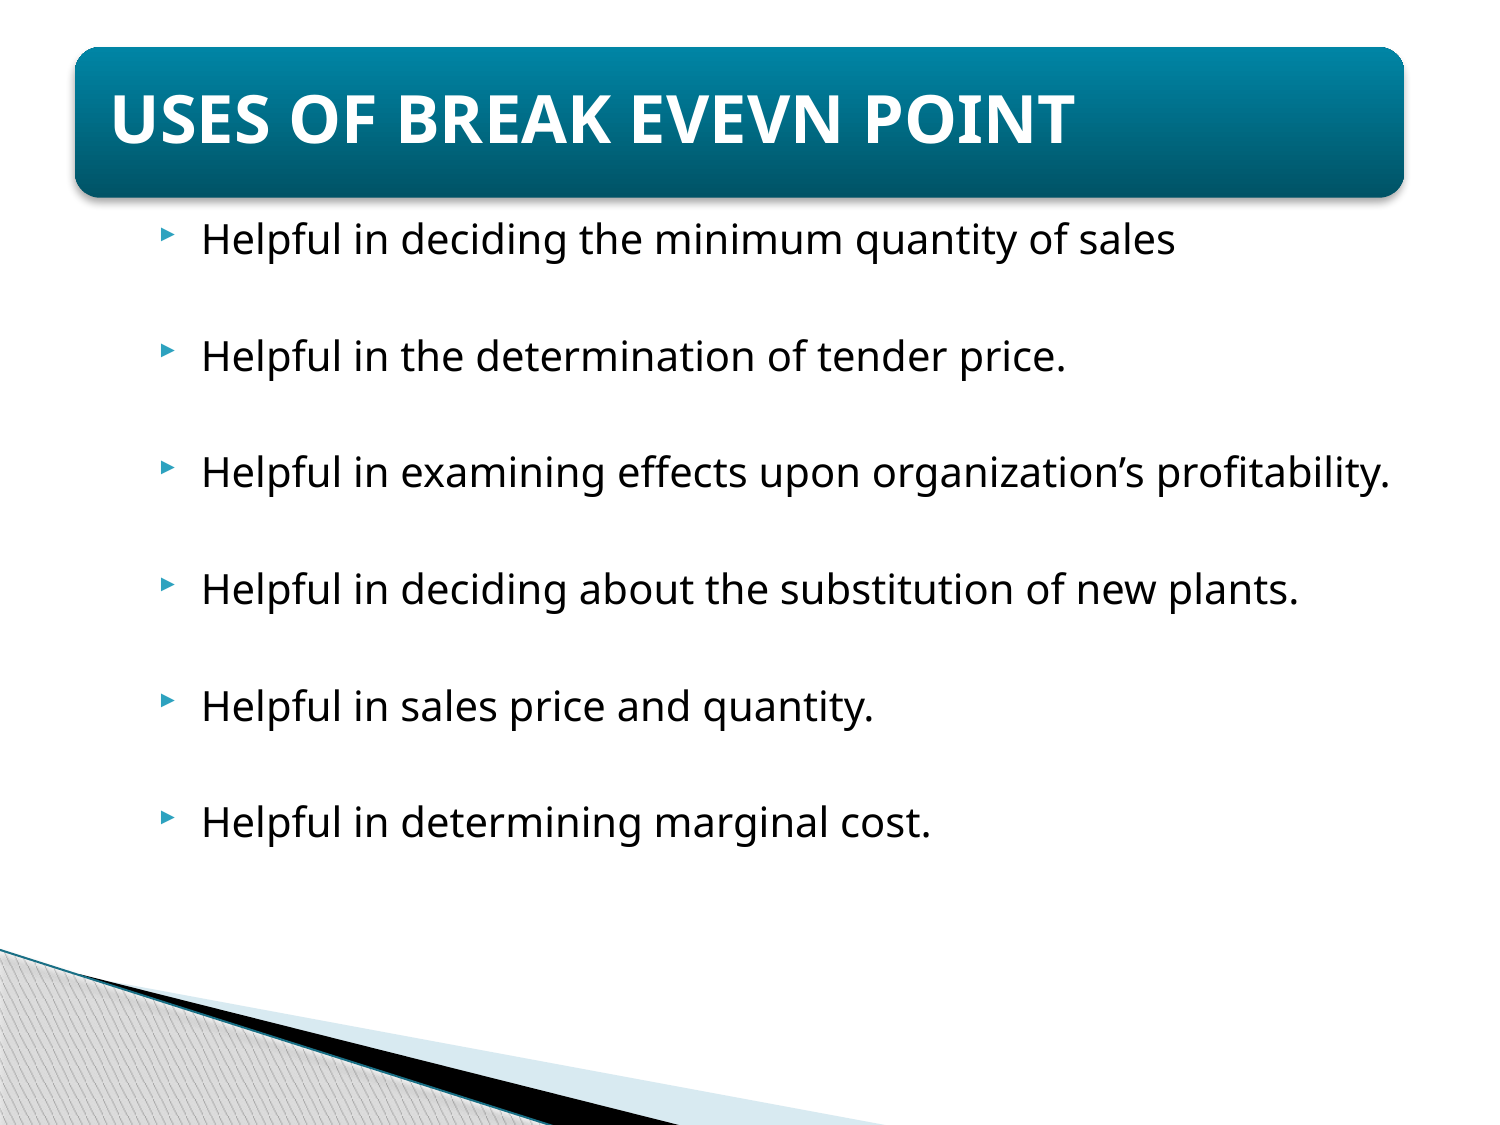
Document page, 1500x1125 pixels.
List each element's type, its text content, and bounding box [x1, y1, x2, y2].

list Helpful in deciding the minimum quantity of sales Helpful in the determination of tender price. Helpful in examining effects upon organization’s profitability. Helpful in deciding about the substitution of new plants. Helpful in sales price and quantity. Helpful in determining marginal cost. [126, 205, 1444, 1048]
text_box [74, 44, 1405, 201]
